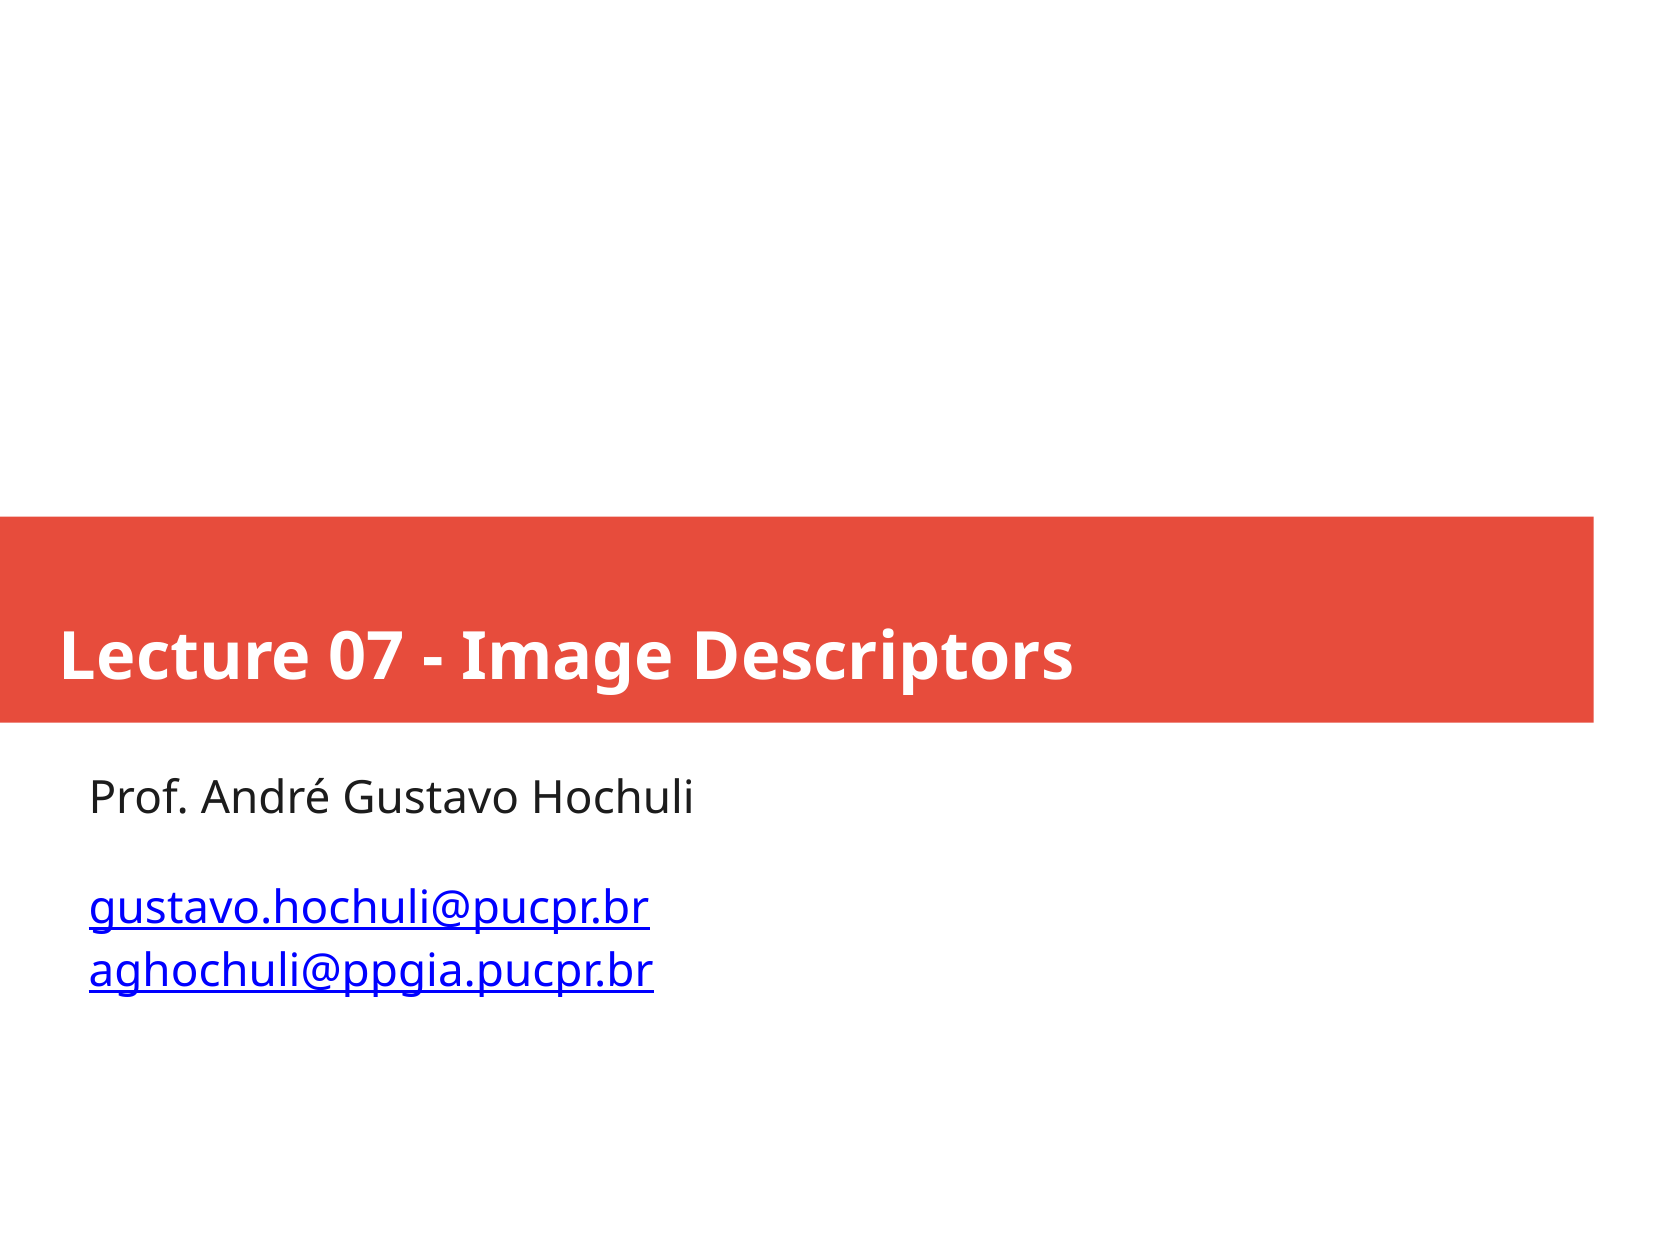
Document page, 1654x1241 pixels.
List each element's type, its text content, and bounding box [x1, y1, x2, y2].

text_box Lecture 07 - Image Descriptors [59, 546, 1594, 694]
text_box Prof. André Gustavo Hochuli gustavo.hochuli@pucpr.br aghochuli@ppgia.pucpr.br [88, 767, 1594, 1181]
